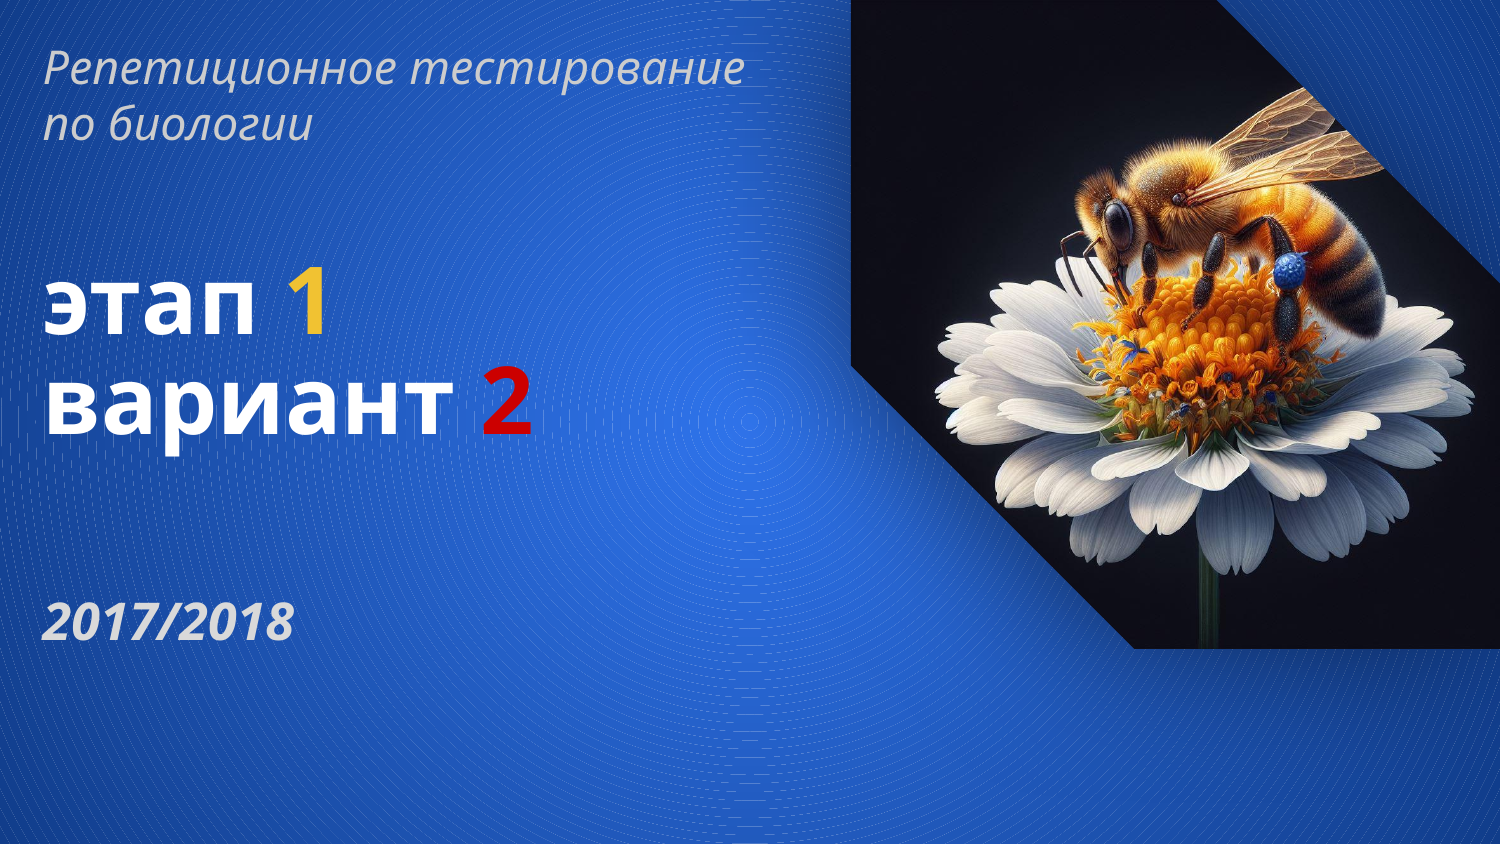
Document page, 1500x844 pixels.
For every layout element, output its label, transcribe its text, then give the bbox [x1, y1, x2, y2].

text_box 2017/2018 [27, 573, 382, 673]
title Репетиционное тестирование по биологии [27, 19, 828, 165]
picture [850, 0, 1500, 650]
subtitle этап 1 вариант 2 [27, 208, 704, 525]
